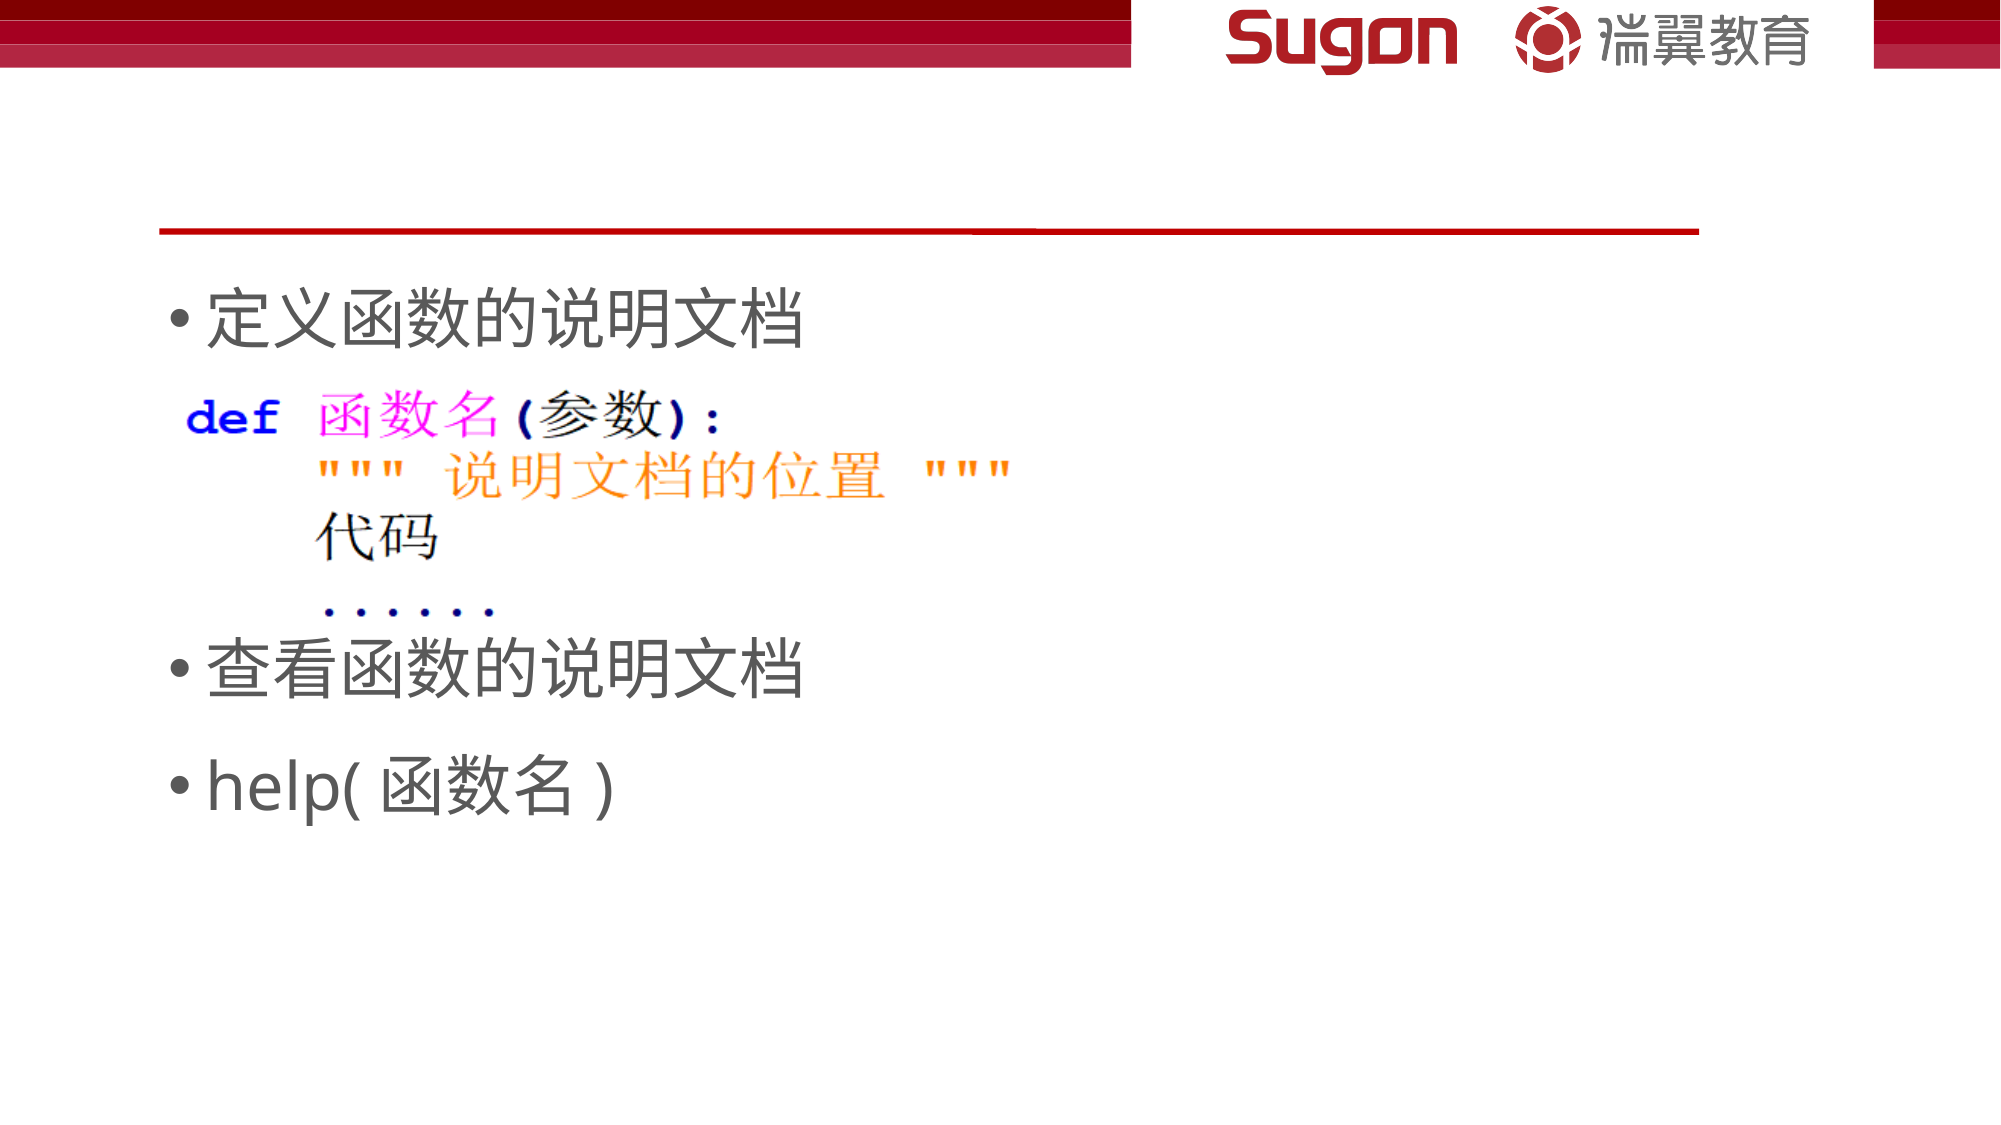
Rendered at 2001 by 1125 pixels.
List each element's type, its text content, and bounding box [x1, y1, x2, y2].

list 定义函数的说明文档 查看函数的说明文档 help(函数名) [153, 253, 1879, 1028]
picture [1194, 0, 1484, 102]
picture [168, 365, 1028, 635]
picture [1515, 6, 1809, 73]
